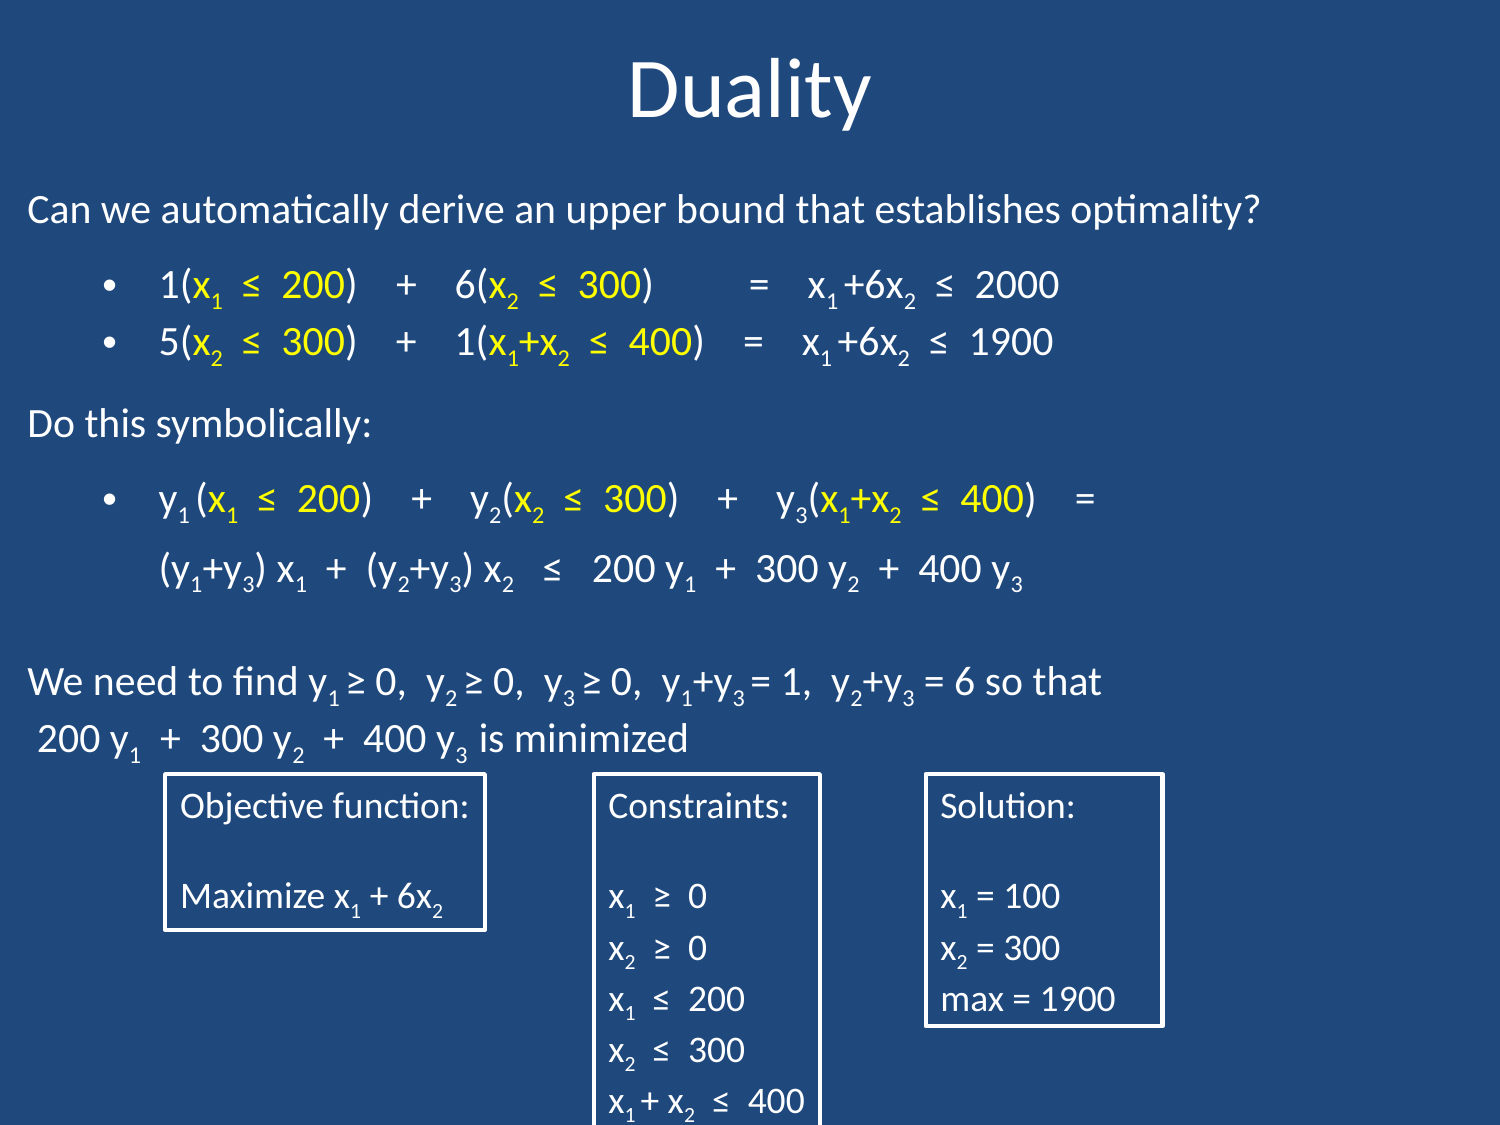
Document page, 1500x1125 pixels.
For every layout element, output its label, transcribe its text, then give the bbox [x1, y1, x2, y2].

text_box Constraints: x1 ≥ 0 x2 ≥ 0 x1 ≤ 200 x2 ≤ 300 x1 + x2 ≤ 400 [593, 774, 820, 1125]
text_box Objective function: Maximize x1 + 6x2 [165, 774, 485, 931]
title Duality [75, 24, 1425, 143]
text_box Can we automatically derive an upper bound that establishes optimality? 1(x1 ≤ 200) + 6(x2 ≤ 300) = x1 +6x2 ≤ 2000 5(x2 ≤ 300) + 1(x1+x2 ≤ 400) = x1 +6x2 ≤ 1900 Do this symbolically: y1 (x1 ≤ 200) + y2(x2 ≤ 300) + y3(x1+x2 ≤ 400) = (y1+y3) x1 + (y2+y3) x2 ≤ 200 y1 + 300 y2 + 400 y3 We need to find y1 ≥ 0, y2 ≥ 0, y3 ≥ 0, y1+y3 = 1, y2+y3 = 6 so that 200 y1 + 300 y2 + 400 y3 is minimized [12, 174, 1452, 826]
text_box Solution: x1 = 100 x2 = 300 max = 1900 [925, 774, 1163, 1027]
